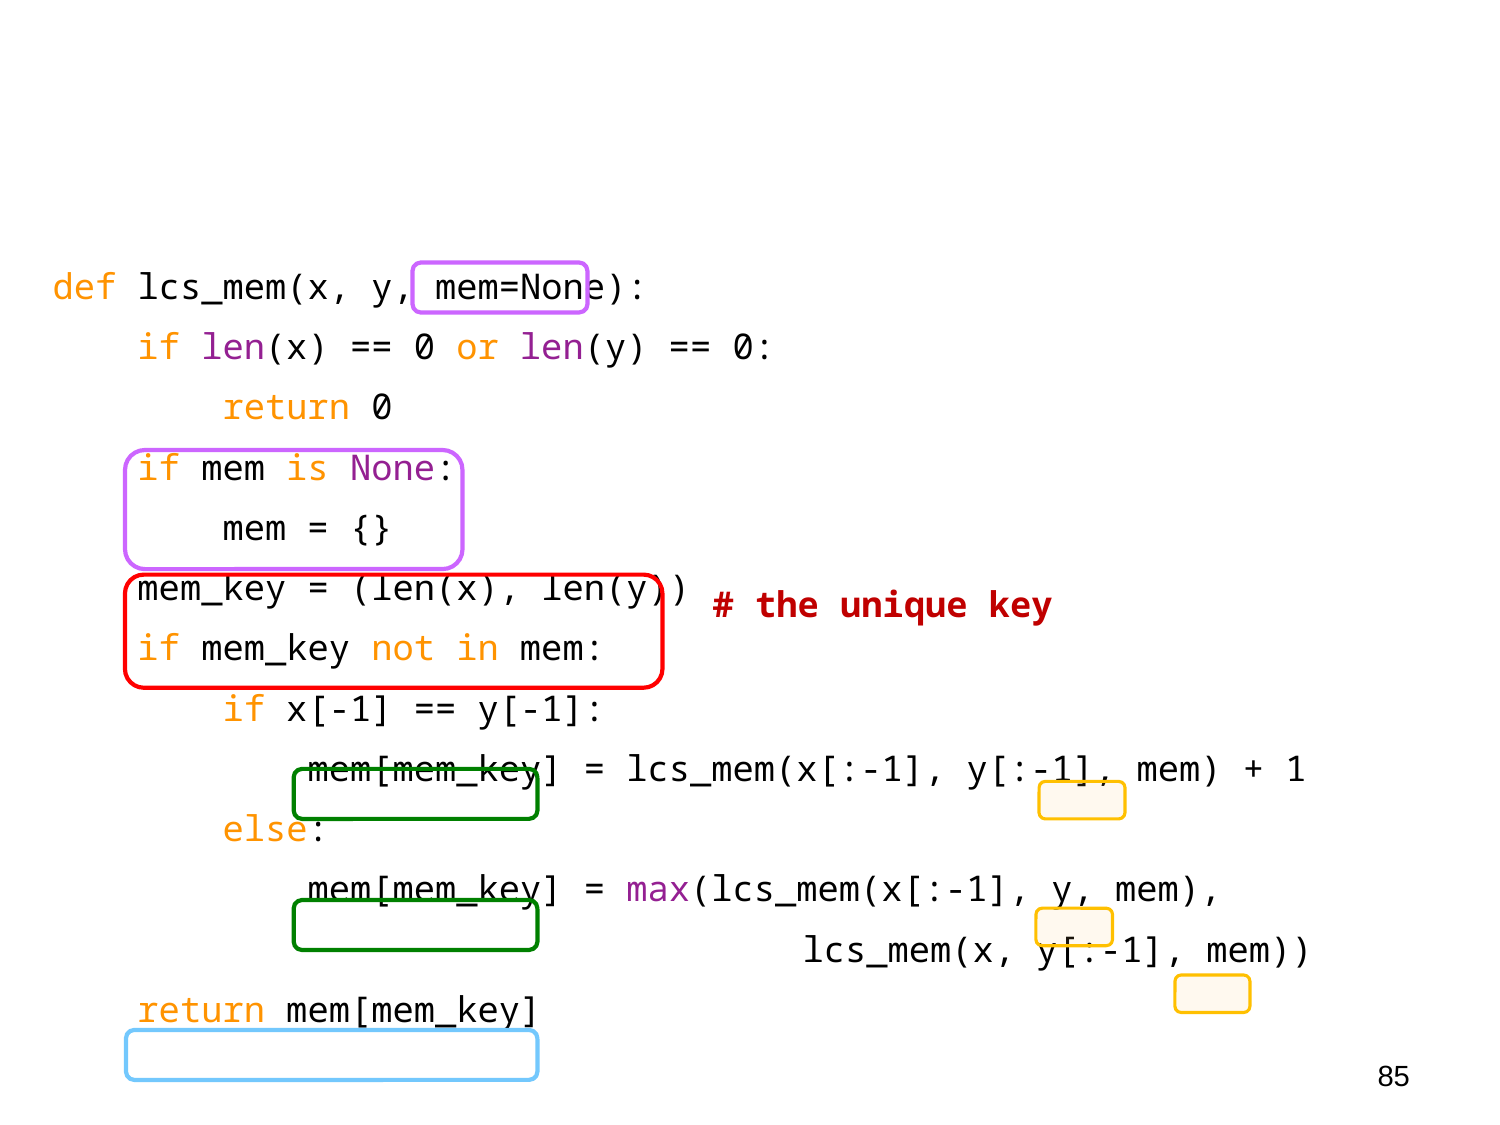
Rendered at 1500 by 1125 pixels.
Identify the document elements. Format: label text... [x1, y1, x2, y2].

text_box [293, 768, 538, 819]
slide_number 85 [1074, 1049, 1426, 1088]
text_box [1039, 781, 1126, 819]
text_box [125, 450, 463, 570]
text_box [1174, 974, 1250, 1013]
text_box [293, 900, 538, 951]
text_box [1035, 908, 1113, 946]
text_box def lcs_mem(x, y, mem=None): if len(x) == 0 or len(y) == 0: return 0 if mem is None: mem = {} mem_key = (len(x), len(y)) if mem_key not in mem: if x[-1] == y[-1]: mem[mem_key] = lcs_mem(x[:-1], y[:-1], mem) + 1 else: mem[mem_key] = max(lcs_mem(x[:-1], y, mem), lcs_mem(x, y[:-1], mem)) return mem[mem_key] [37, 256, 1328, 1037]
text_box [124, 574, 663, 688]
text_box [412, 262, 588, 313]
text_box # the unique key [697, 574, 1211, 632]
text_box [125, 1029, 538, 1080]
